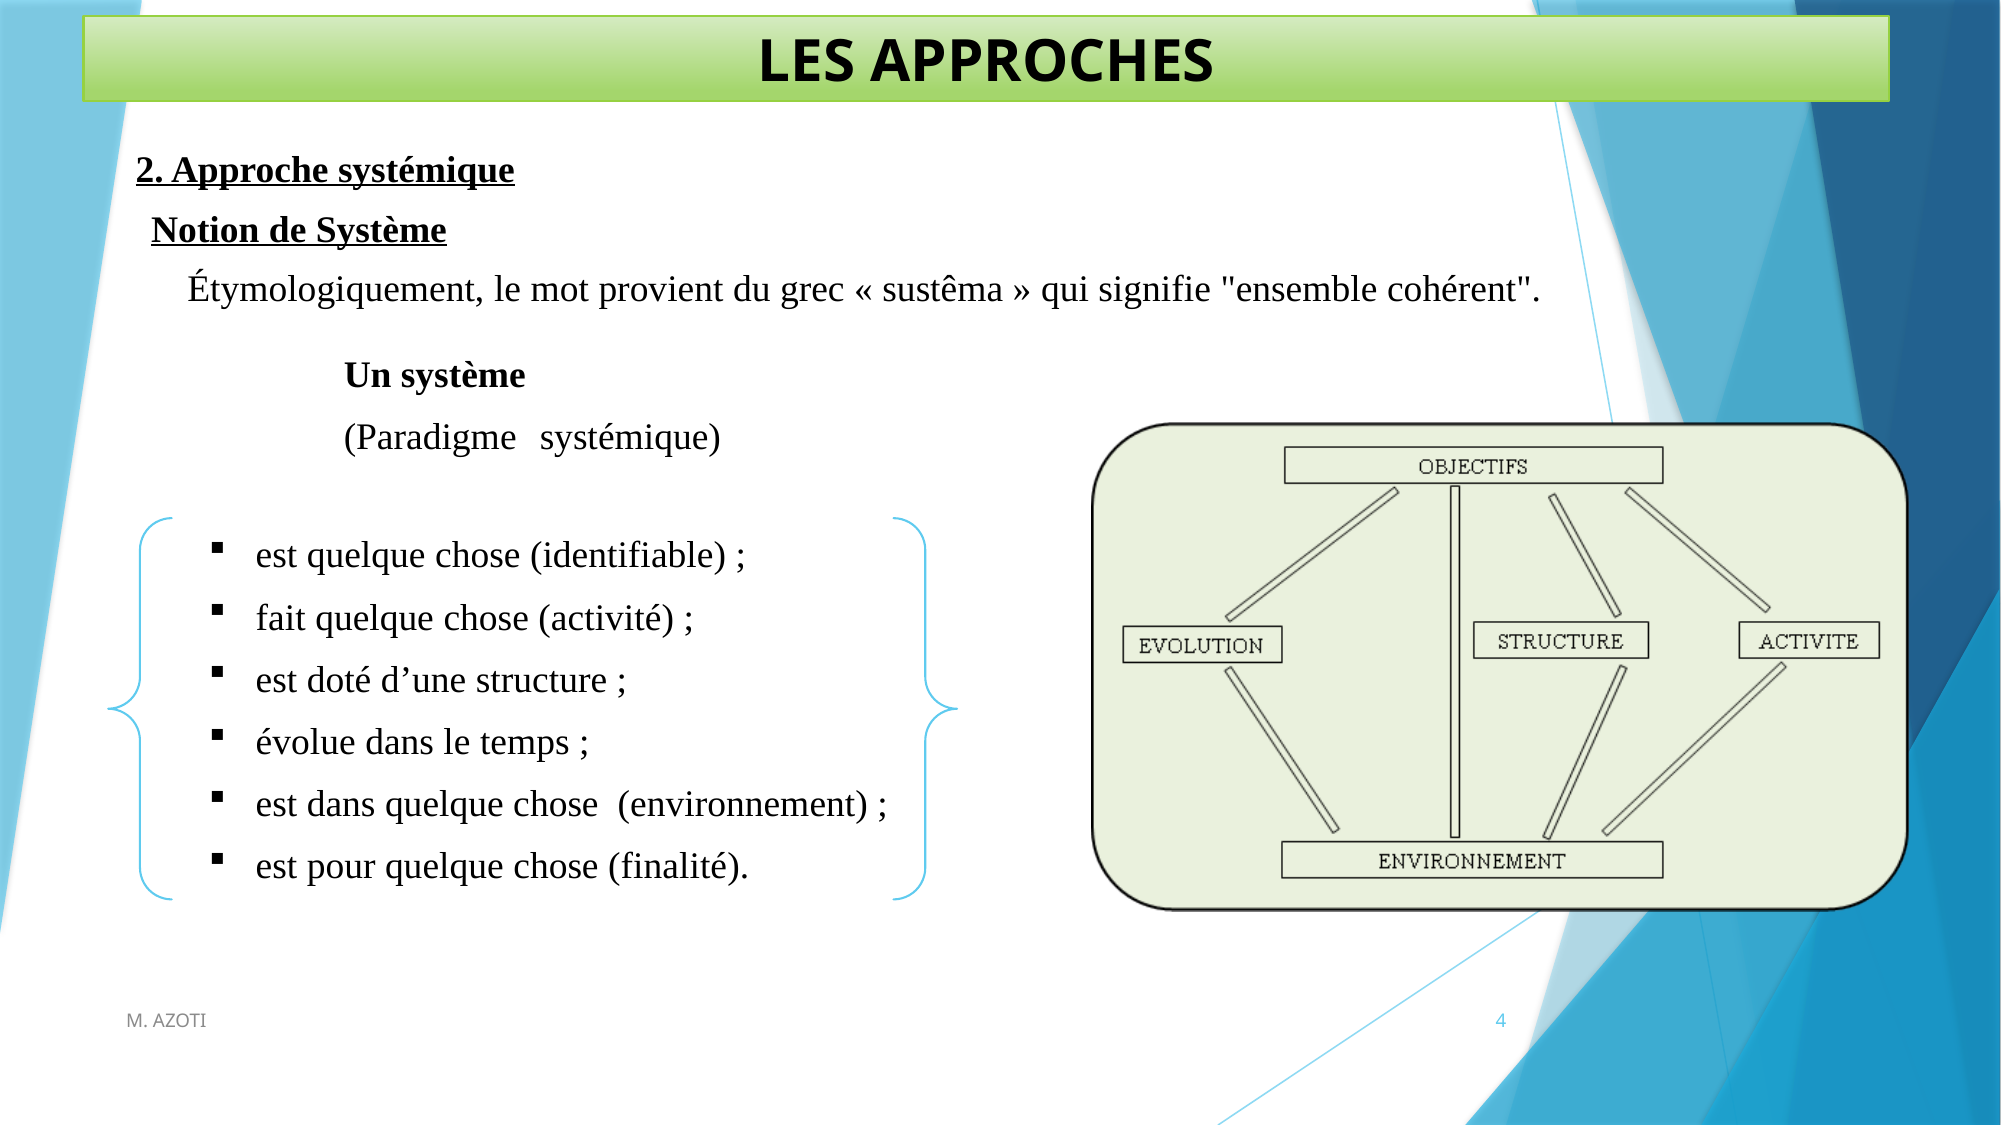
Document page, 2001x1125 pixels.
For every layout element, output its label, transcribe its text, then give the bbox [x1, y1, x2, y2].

slide_number 4 [1409, 991, 1522, 1051]
text_box [107, 517, 959, 901]
picture [1091, 422, 1913, 912]
text_box Un système (Paradigme systémique) [328, 335, 737, 516]
text_box 2. Approche systémique [120, 130, 531, 198]
text_box LES APPROCHES [82, 15, 1890, 102]
footer M. AZOTI [111, 991, 1145, 1051]
text_box Étymologiquement, le mot provient du grec « sustêma » qui signifie "ensemble cohérent". [172, 249, 1742, 316]
text_box Notion de Système [136, 198, 463, 257]
text_box est quelque chose (identifiable) ; fait quelque chose (activité) ; est doté d’une structure ; évolue dans le temps ; est dans quelque chose (environnement) ; est pour quelque chose (finalité). [193, 516, 1086, 894]
